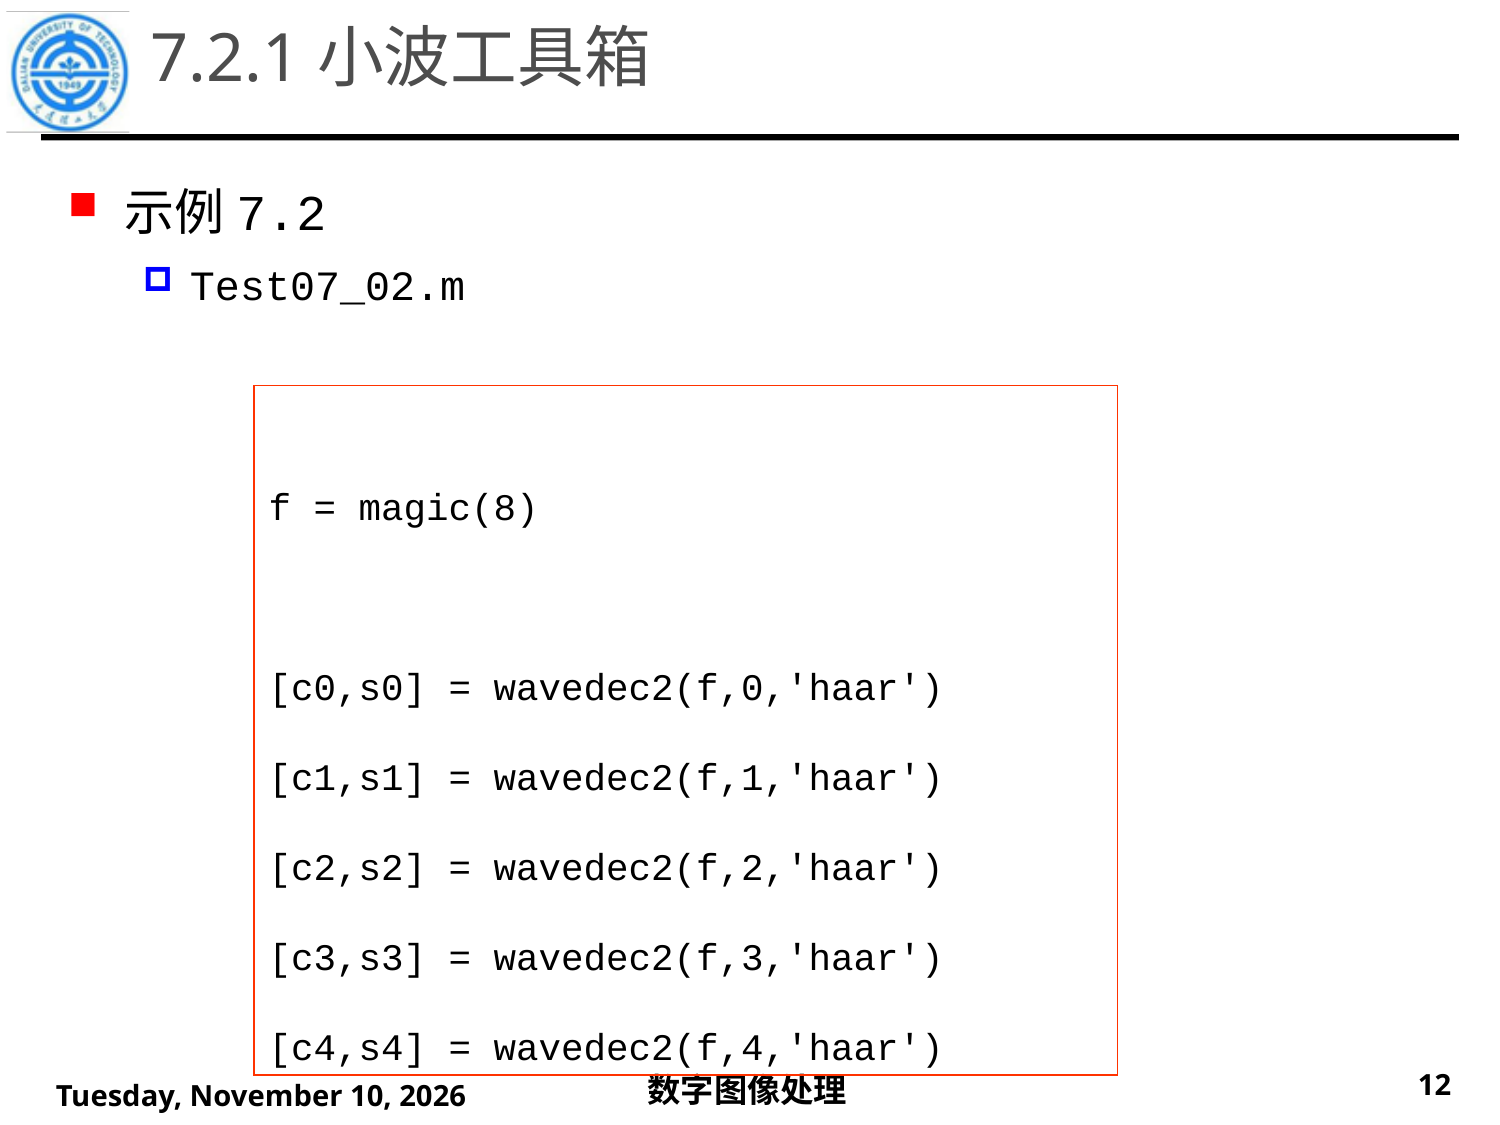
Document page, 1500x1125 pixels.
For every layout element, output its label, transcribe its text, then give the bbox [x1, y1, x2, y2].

title 7.2.1小波工具箱 [135, 21, 1412, 103]
picture [6, 10, 130, 136]
list 示例7.2 Test07_02.m [52, 172, 1436, 1048]
text_box f = magic(8) [c0,s0] = wavedec2(f,0,'haar') [c1,s1] = wavedec2(f,1,'haar') [c2,s2] = wavedec2(f,2,'haar') [c3,s3] = wavedec2(f,3,'haar') [c4,s4] = wavedec2(f,4,'haar') [253, 385, 1118, 1076]
